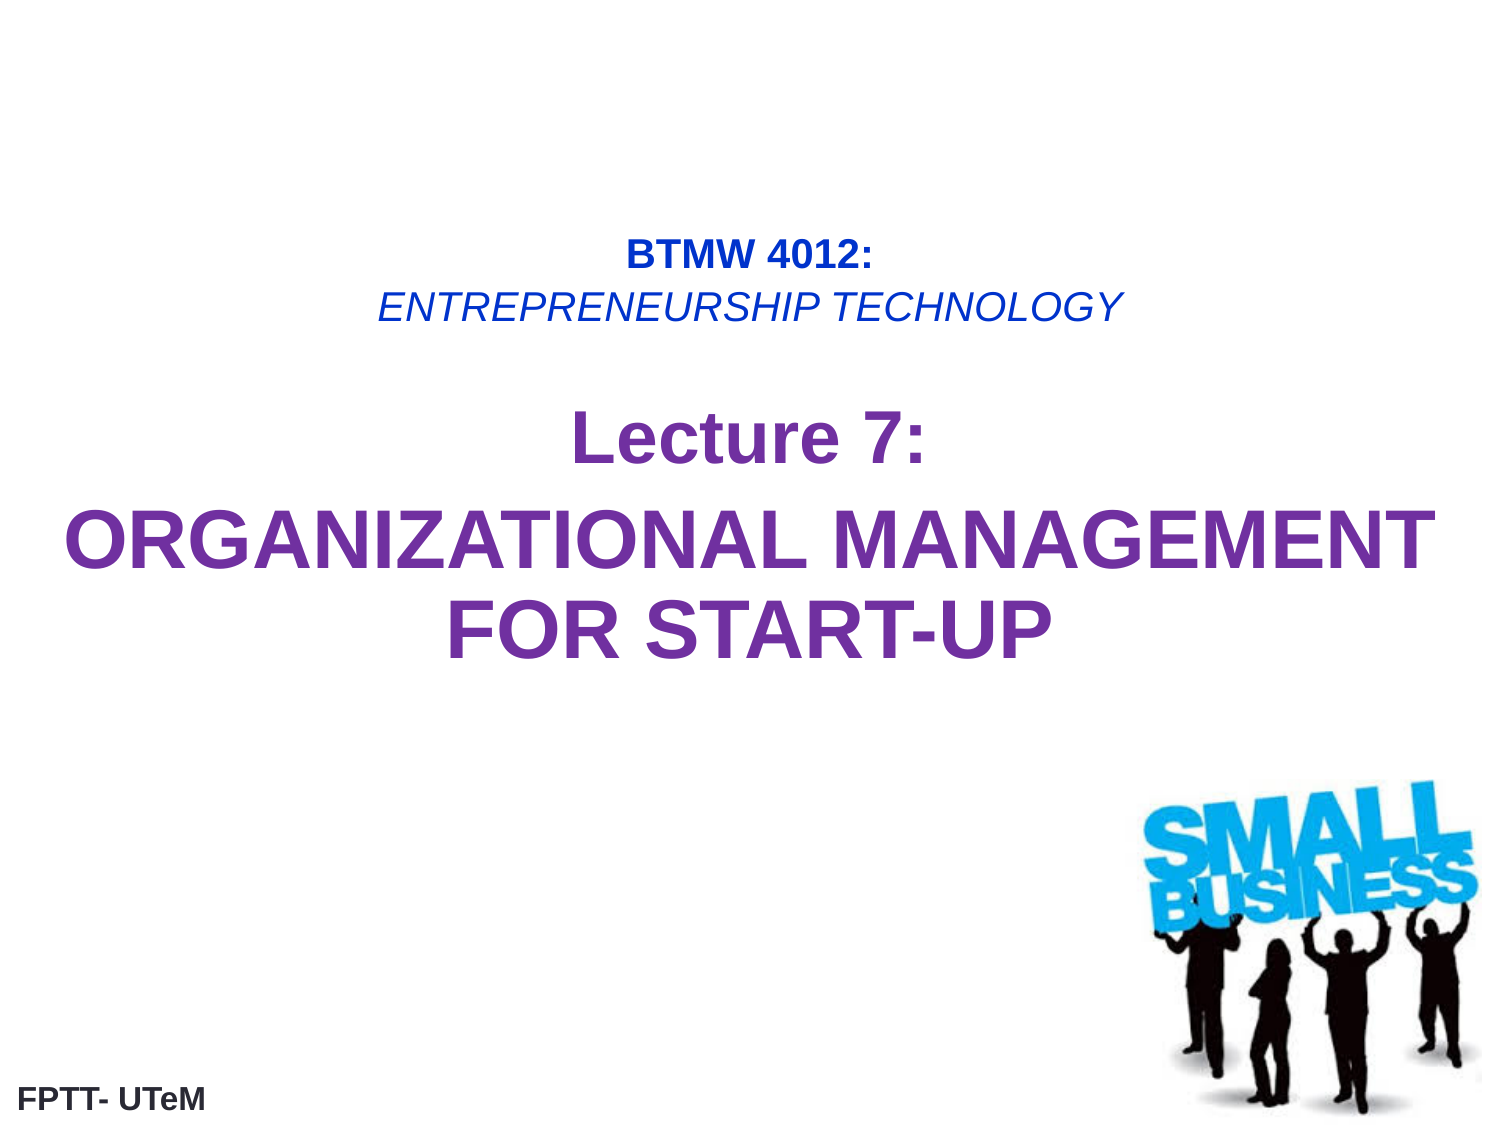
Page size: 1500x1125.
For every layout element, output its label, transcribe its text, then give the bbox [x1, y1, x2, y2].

text_box FPTT- UTeM [2, 1069, 222, 1125]
picture [1124, 779, 1482, 1125]
subtitle BTMW 4012: ENTREPRENEURSHIP TECHNOLOGY Lecture 7: ORGANIZATIONAL MANAGEMENT FOR START-UP [37, 224, 1463, 800]
